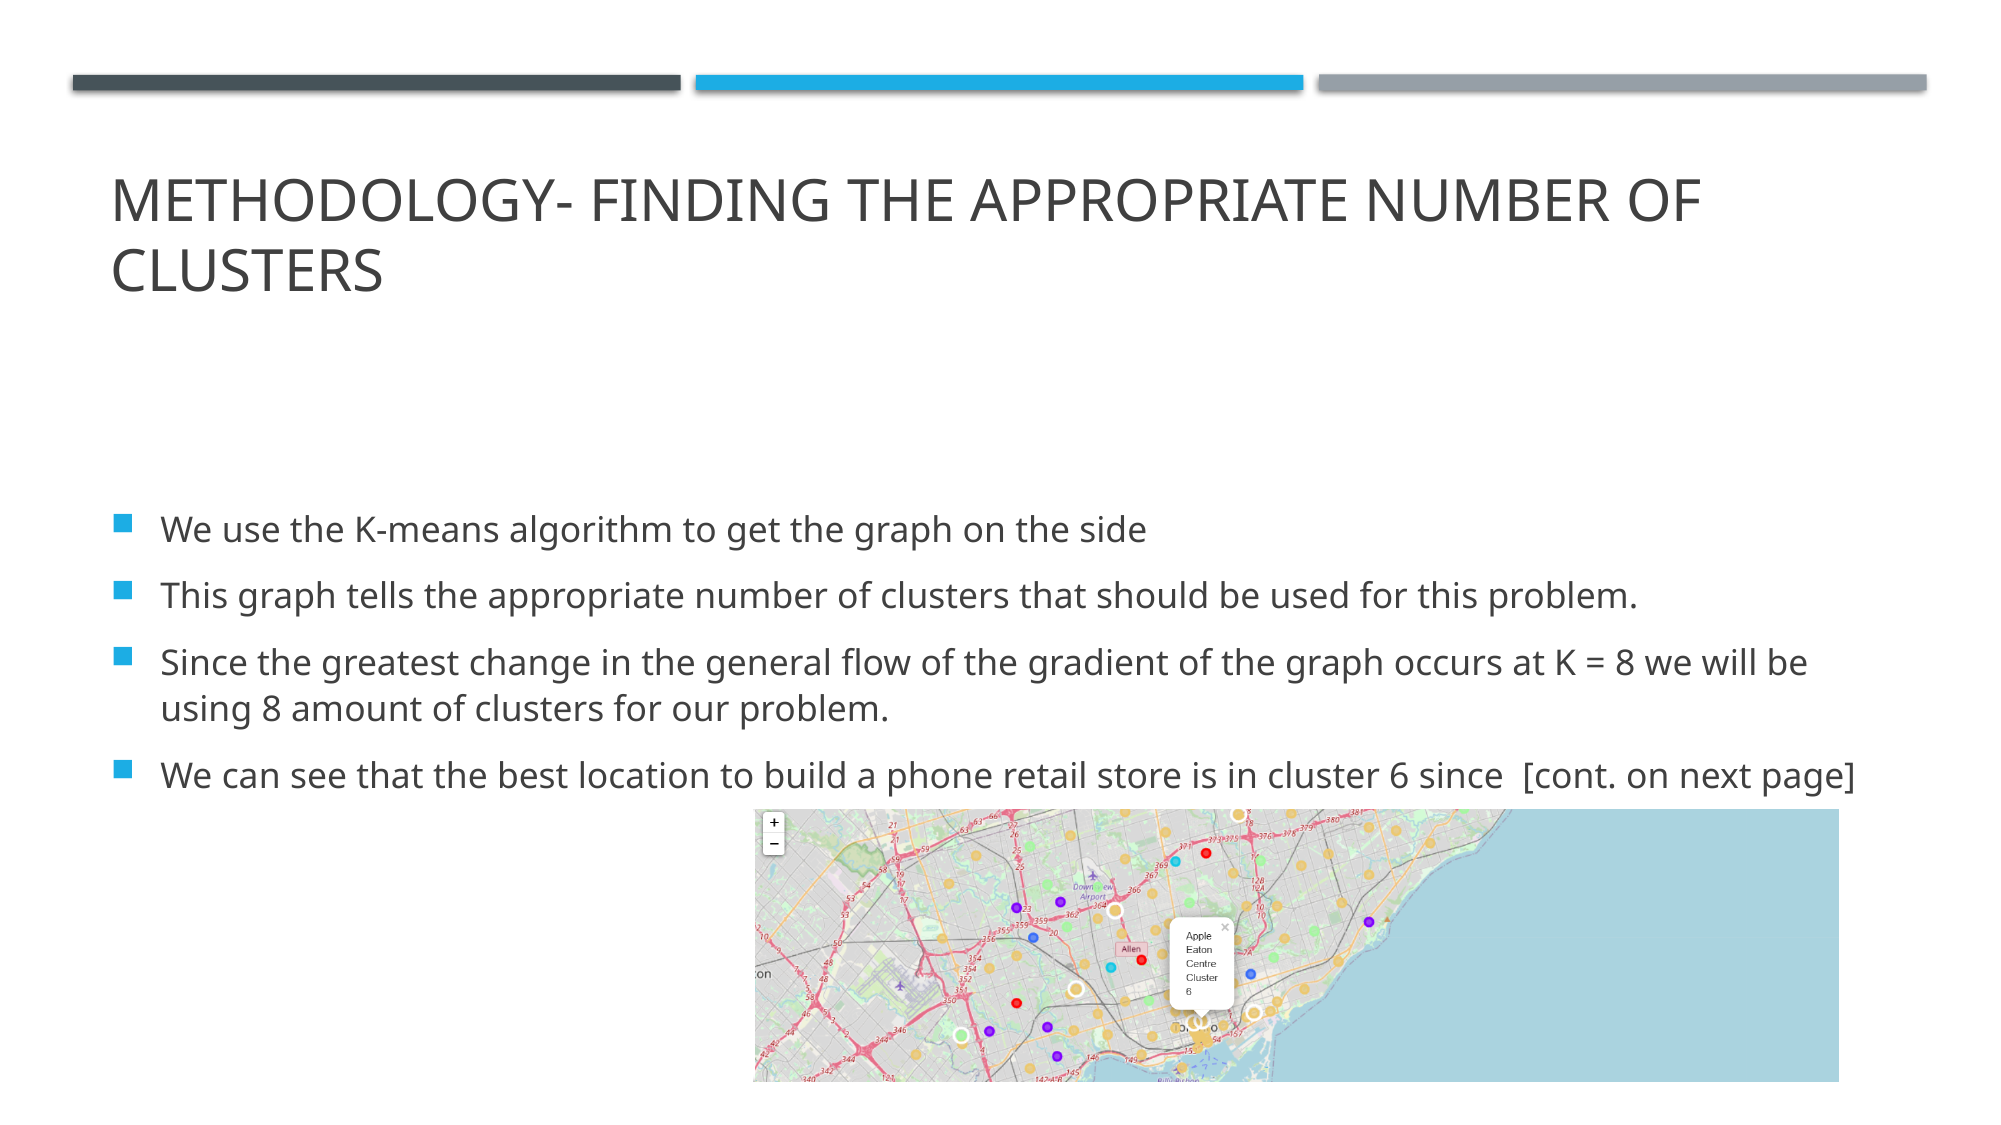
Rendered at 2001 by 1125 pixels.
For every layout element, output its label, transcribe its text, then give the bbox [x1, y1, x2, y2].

picture [752, 808, 1840, 1082]
list We use the K-means algorithm to get the graph on the side This graph tells the appropriate number of clusters that should be used for this problem. Since the greatest change in the general flow of the gradient of the graph occurs at K = 8 we will be using 8 amount of clusters for our problem. We can see that the best location to build a phone retail store is in cluster 6 since [cont. on next page] [95, 383, 1905, 981]
title Methodology- Finding the Appropriate number of clusters [95, 115, 1905, 311]
